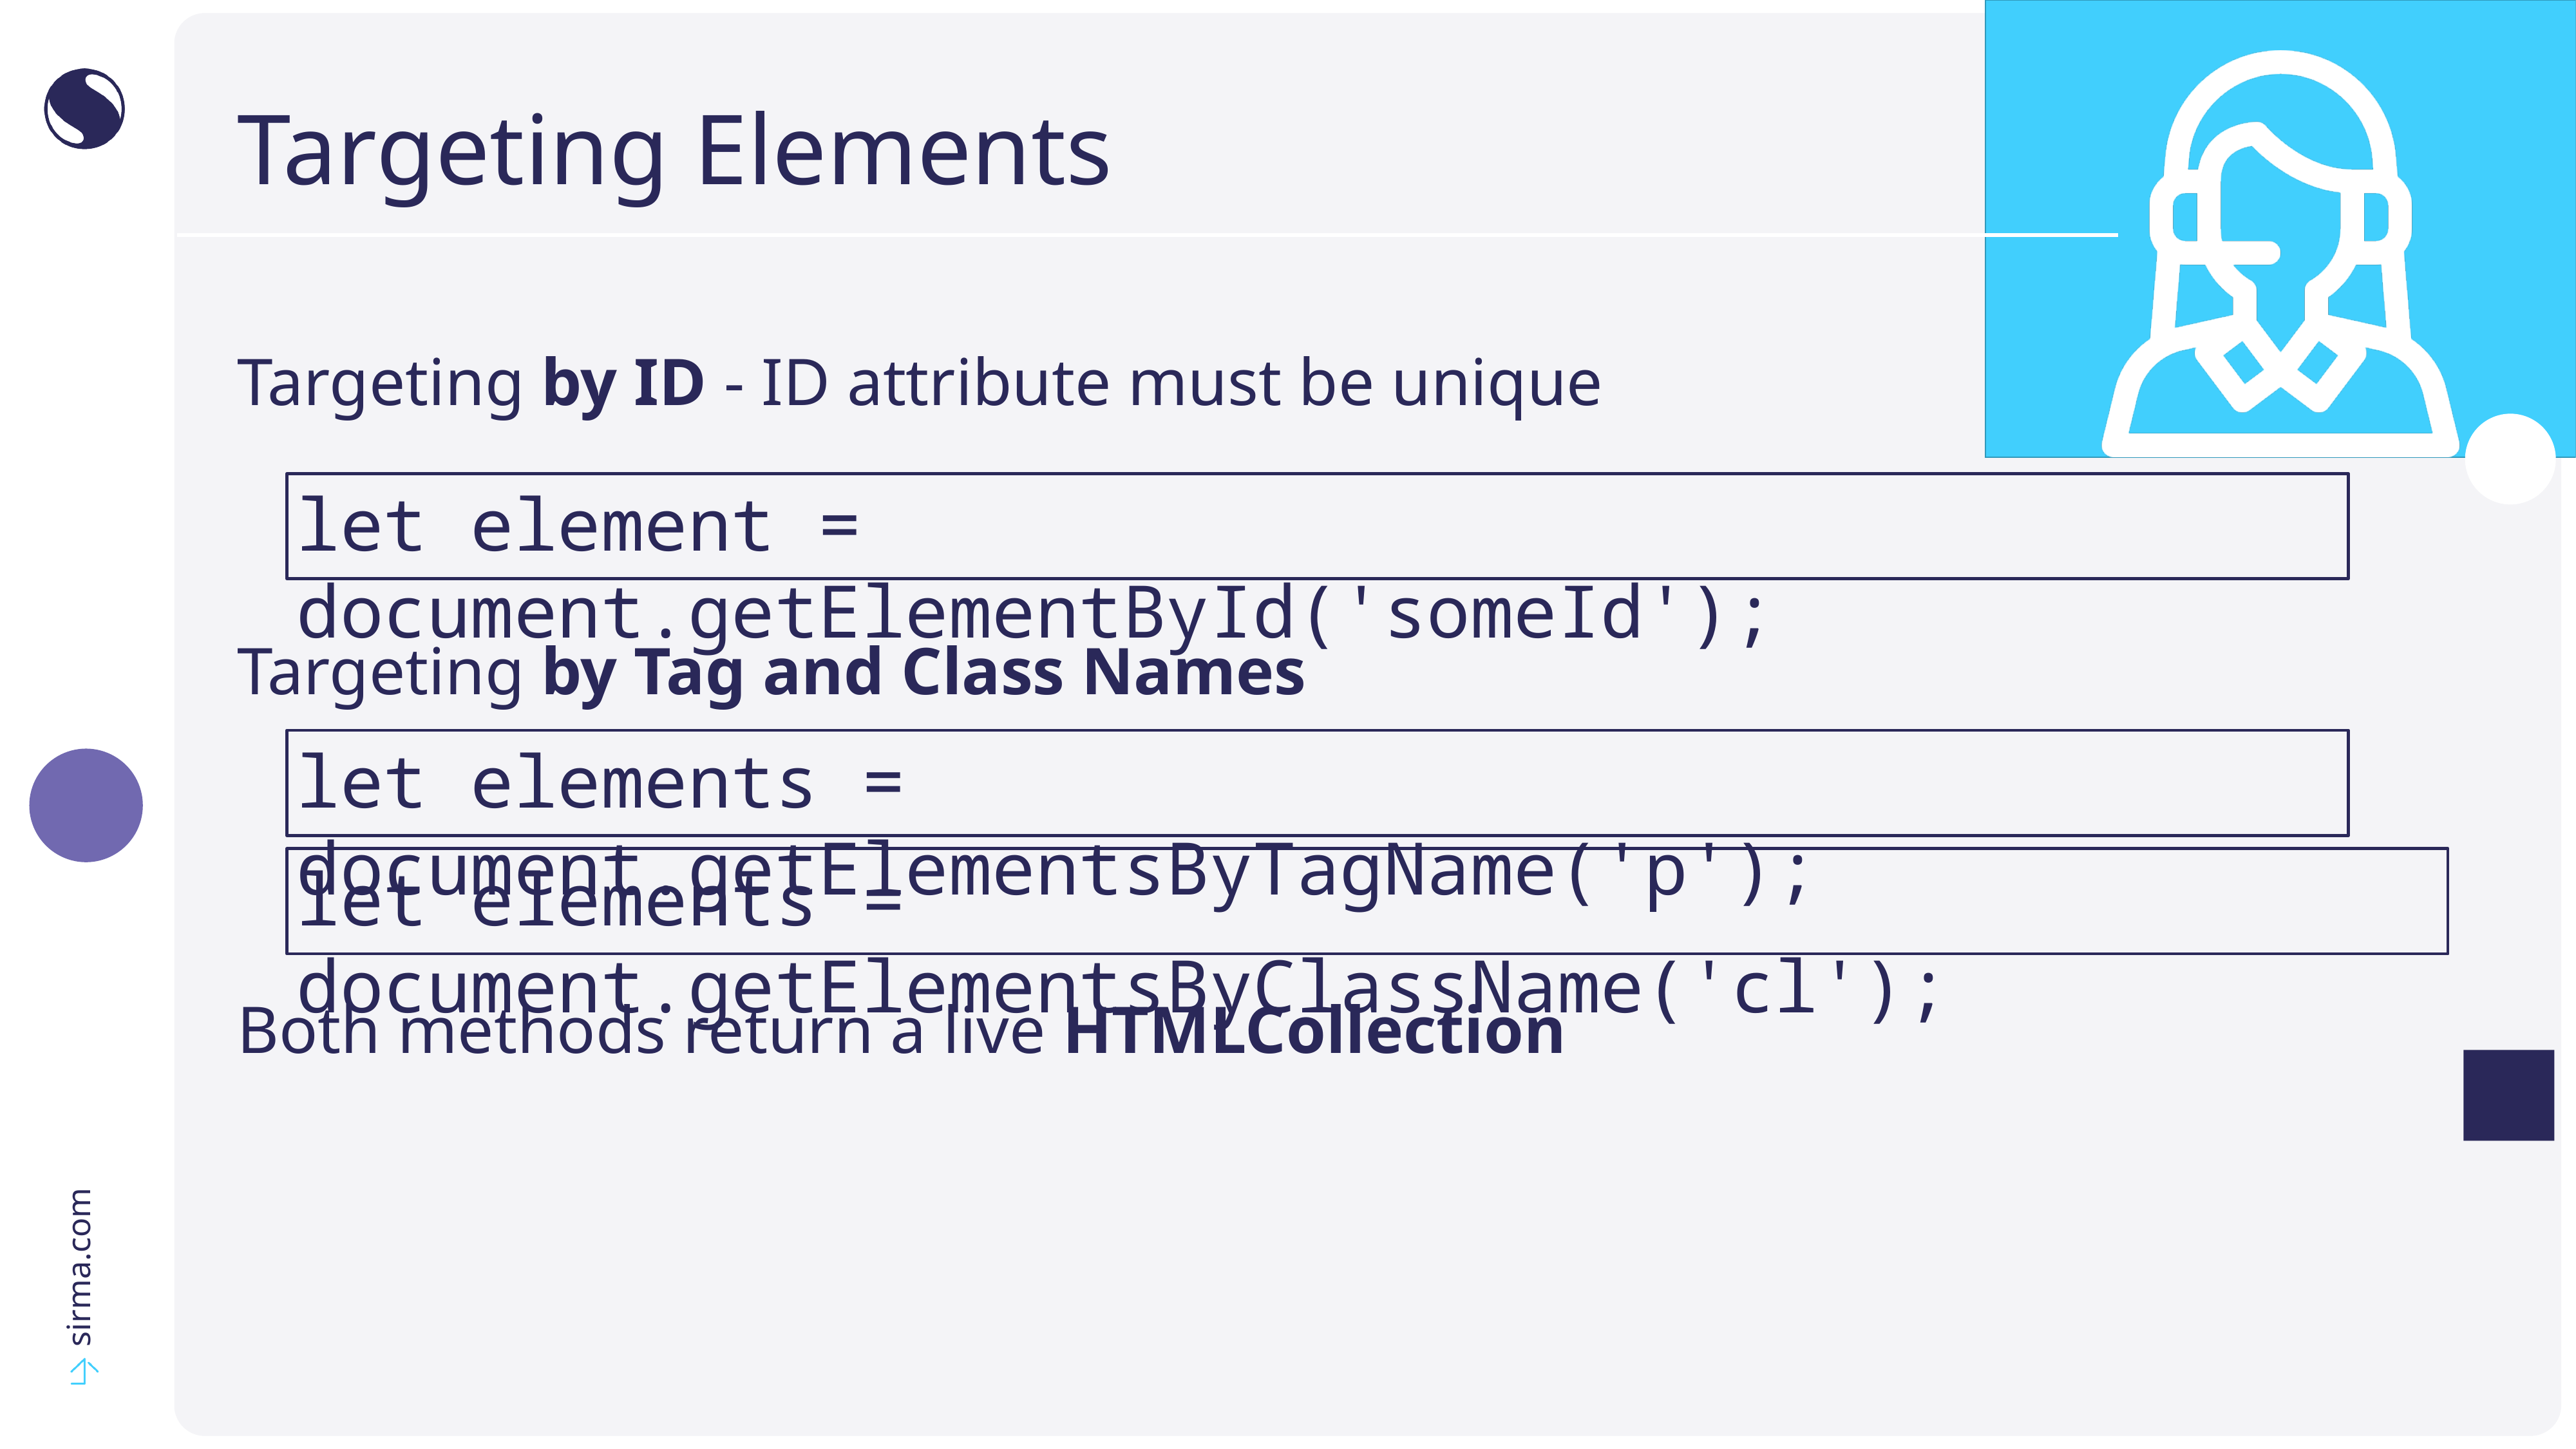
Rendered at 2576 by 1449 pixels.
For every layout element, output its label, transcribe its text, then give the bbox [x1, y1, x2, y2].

picture [44, 68, 125, 149]
picture [2077, 50, 2485, 457]
list Targeting by ID - ID attribute must be unique Targeting by Tag and Class Names Both methods return a live HTMLCollection [227, 345, 2448, 1342]
text_box let element = document.getElementById('someId'); [287, 473, 2349, 579]
picture [70, 1358, 99, 1385]
text_box let elements = document.getElementsByClassName('cl'); [287, 848, 2448, 954]
text_box let elements = document.getElementsByTagName('p'); [287, 730, 2349, 836]
title Targeting Elements [227, 77, 2118, 230]
